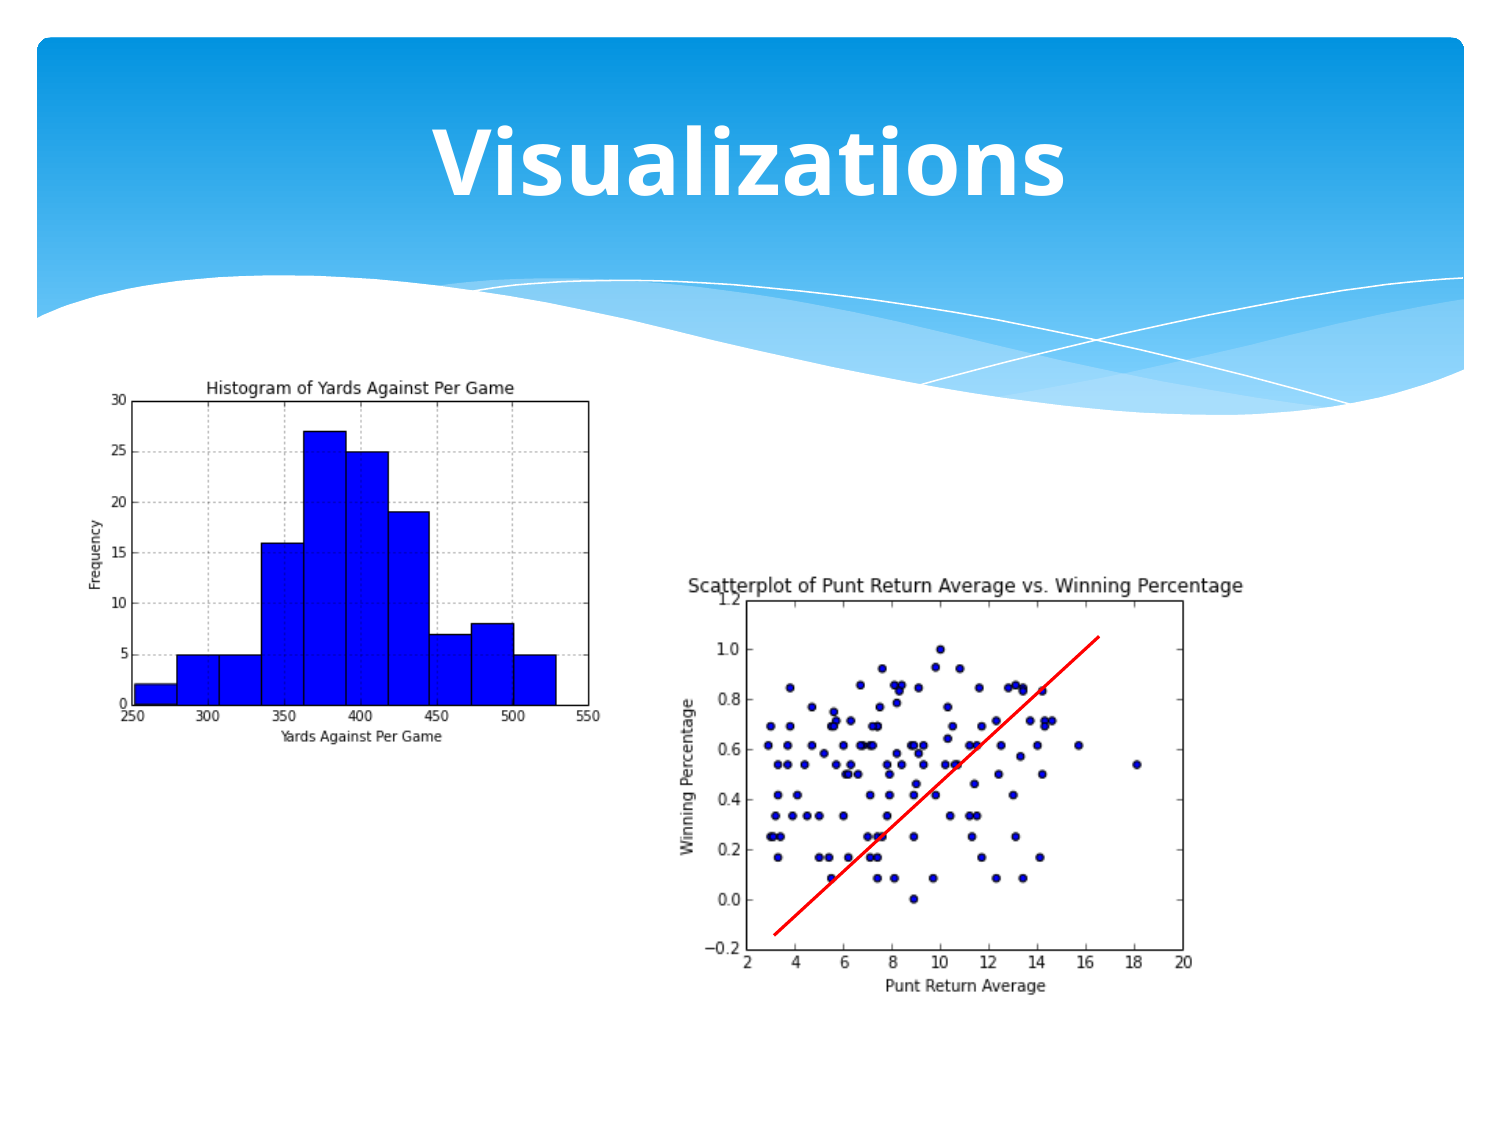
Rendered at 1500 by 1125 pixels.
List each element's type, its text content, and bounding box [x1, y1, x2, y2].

picture [671, 566, 1254, 1006]
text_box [773, 636, 1100, 936]
picture [80, 370, 610, 754]
title Visualizations [75, 55, 1425, 261]
